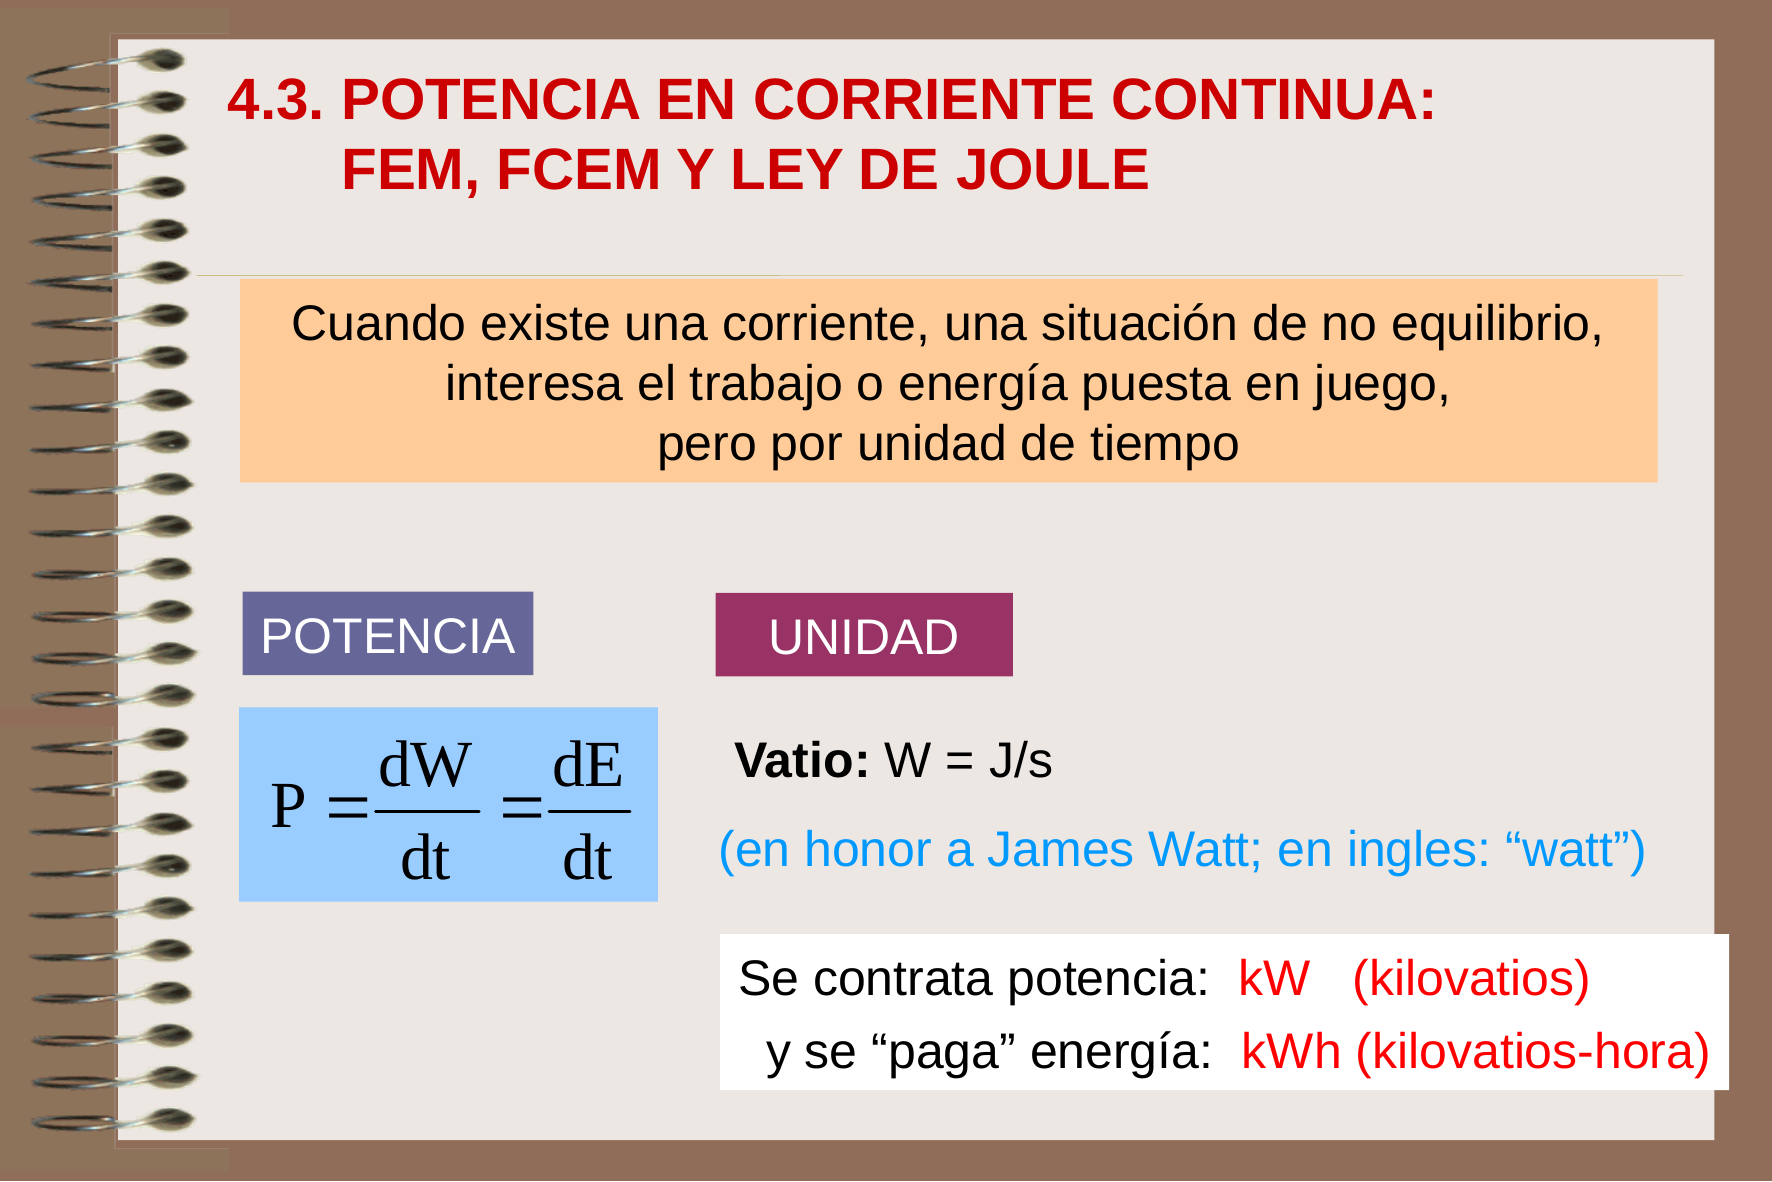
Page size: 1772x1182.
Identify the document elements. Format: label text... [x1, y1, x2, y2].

text_box (en honor a James Watt; en ingles: “watt”) [700, 804, 1680, 889]
text_box Cuando existe una corriente, una situación de no equilibrio, interesa el trabajo o energía puesta en juego, pero por unidad de tiempo [240, 278, 1658, 483]
text_box POTENCIA [242, 591, 534, 676]
text_box Se contrata potencia: kW (kilovatios) y se “paga” energía: kWh (kilovatios-hora) [720, 934, 1730, 1091]
text_box Vatio: W = J/s [716, 715, 1072, 799]
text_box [238, 707, 659, 902]
picture [0, 727, 229, 1171]
text_box UNIDAD [715, 592, 1013, 677]
text_box 4.3. POTENCIA EN CORRIENTE CONTINUA: FEM, FCEM Y LEY DE JOULE [211, 53, 1610, 210]
picture [0, 8, 229, 708]
